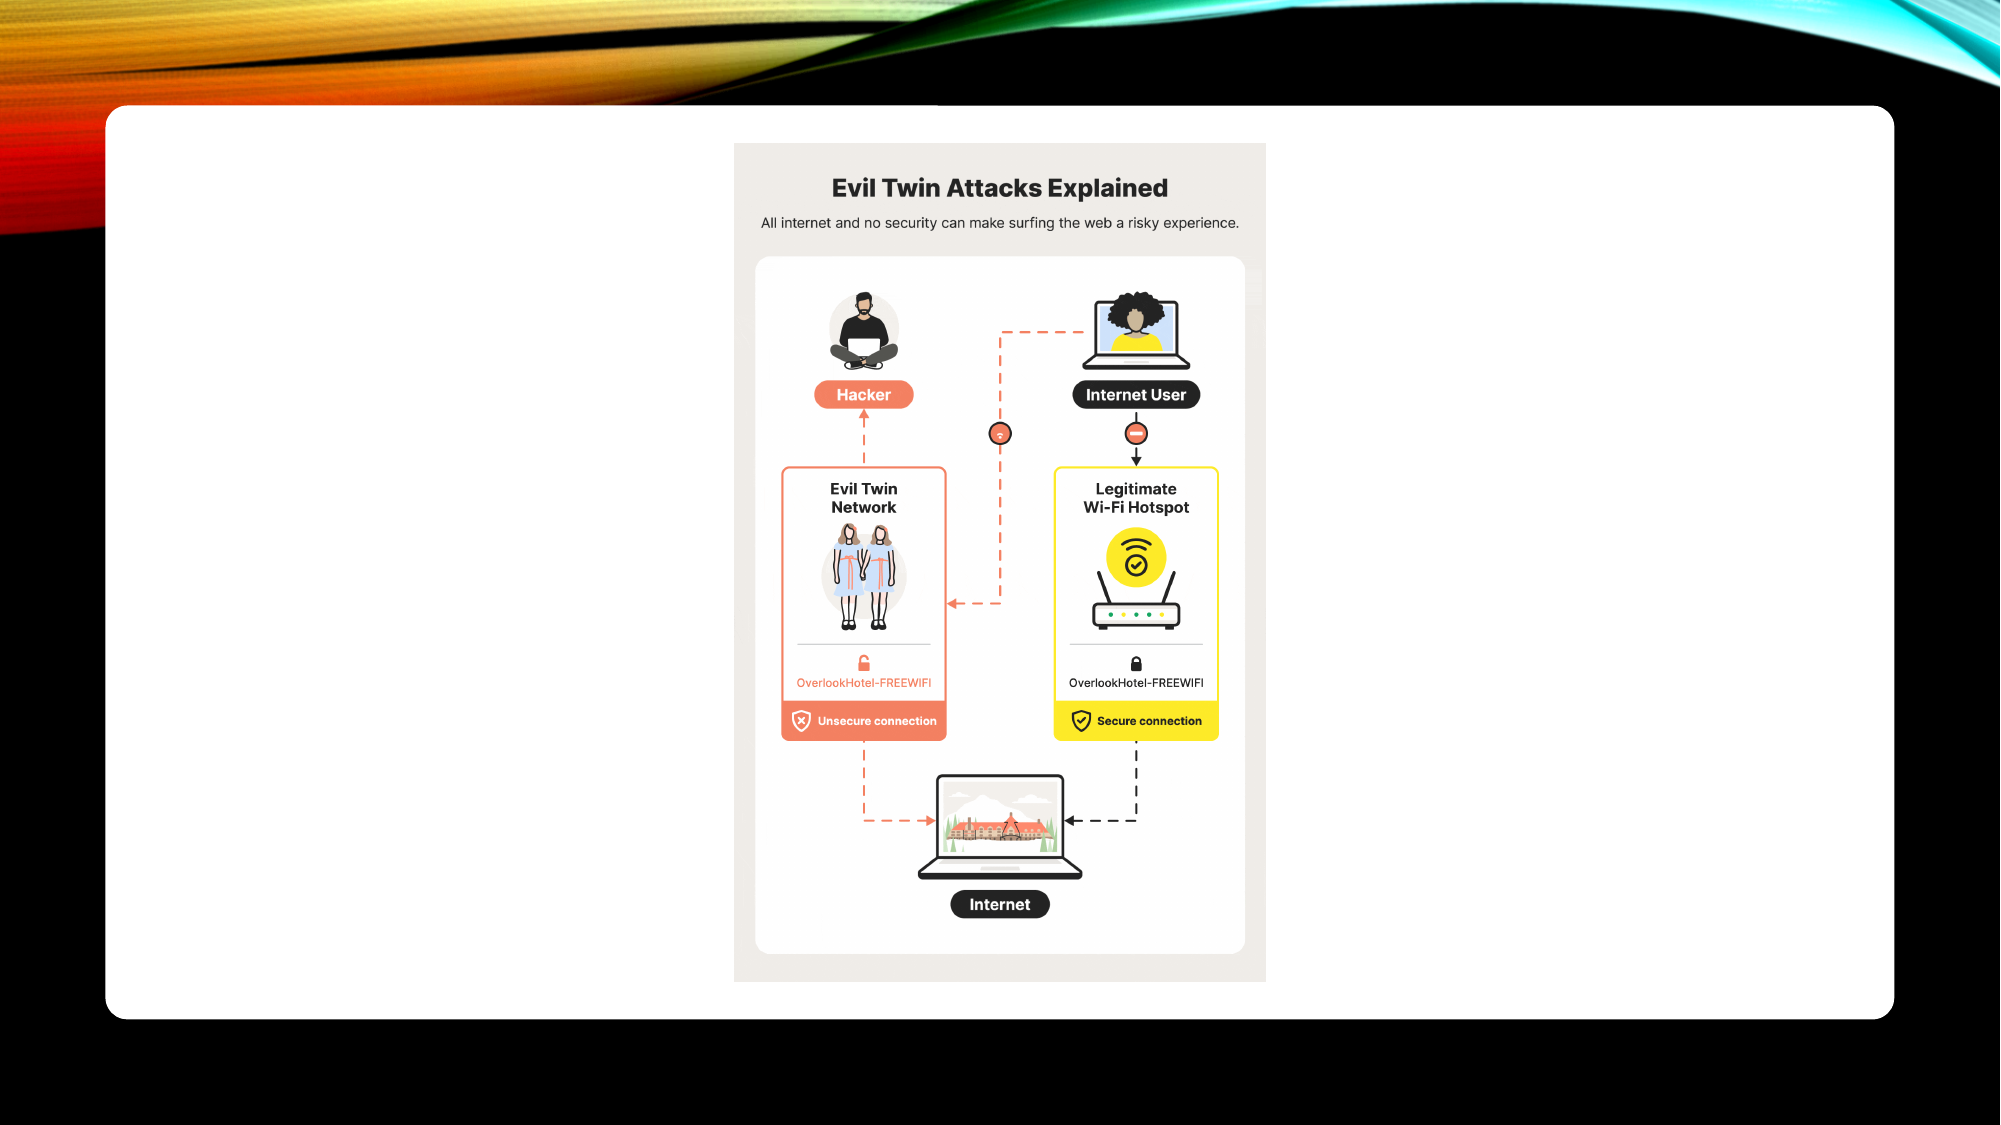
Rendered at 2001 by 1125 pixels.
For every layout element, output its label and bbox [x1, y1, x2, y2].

picture [734, 143, 1266, 982]
text_box [104, 104, 1896, 1021]
picture [0, 0, 2000, 237]
